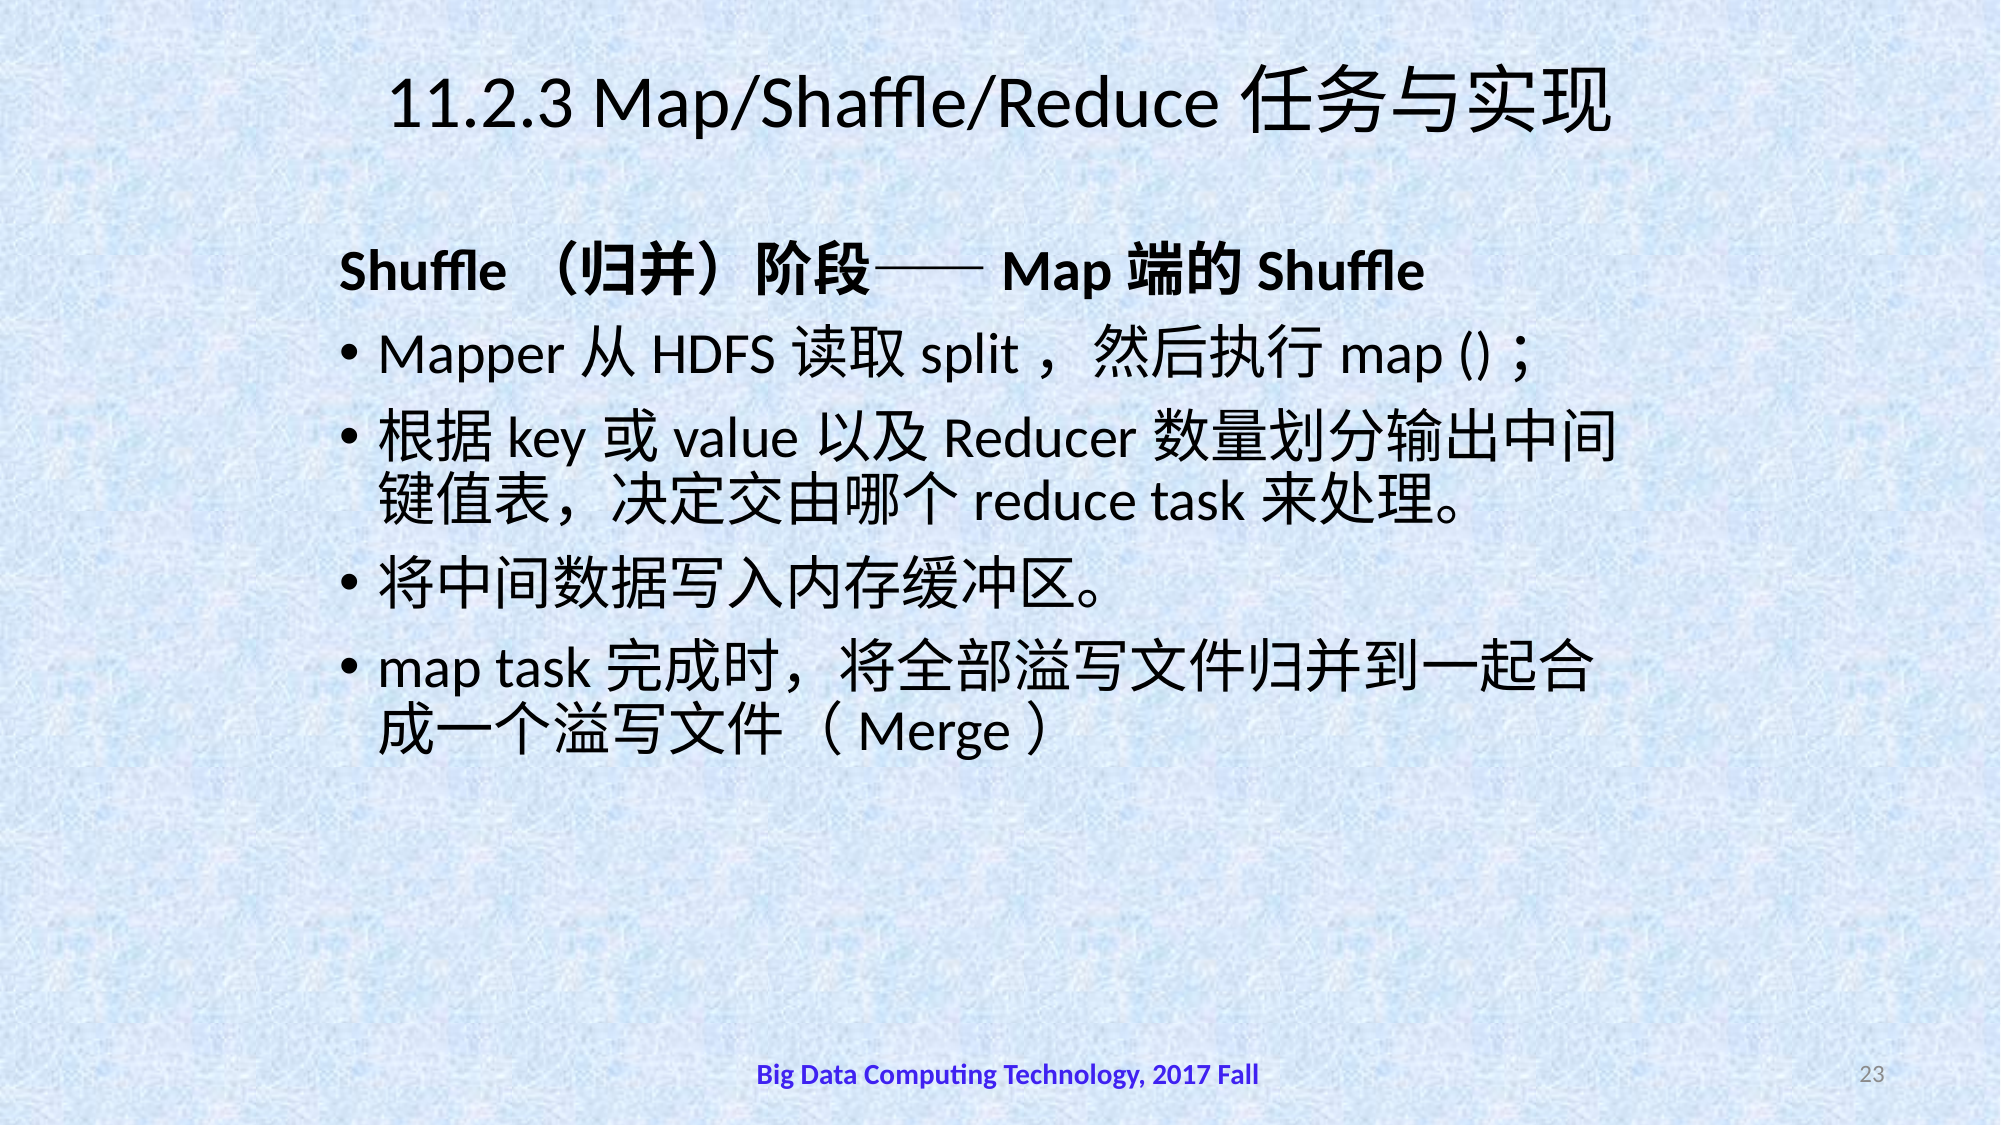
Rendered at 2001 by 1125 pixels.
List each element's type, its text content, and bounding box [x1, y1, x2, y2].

text_box Shuffle（归并）阶段——Map端的Shuffle Mapper从HDFS读取split，然后执行map ()； 根据key或value以及Reducer数量划分输出中间键值表，决定交由哪个reduce task来处理。 将中间数据写入内存缓冲区。 map task完成时，将全部溢写文件归并到一起合成一个溢写文件（Merge） [324, 232, 1638, 938]
title 11.2.3 Map/Shaffle/Reduce任务与实现 [99, 45, 1900, 233]
picture [0, 0, 2001, 1125]
footer Big Data Computing Technology, 2017 Fall [633, 1042, 1384, 1103]
slide_number 23 [1433, 1042, 1900, 1103]
